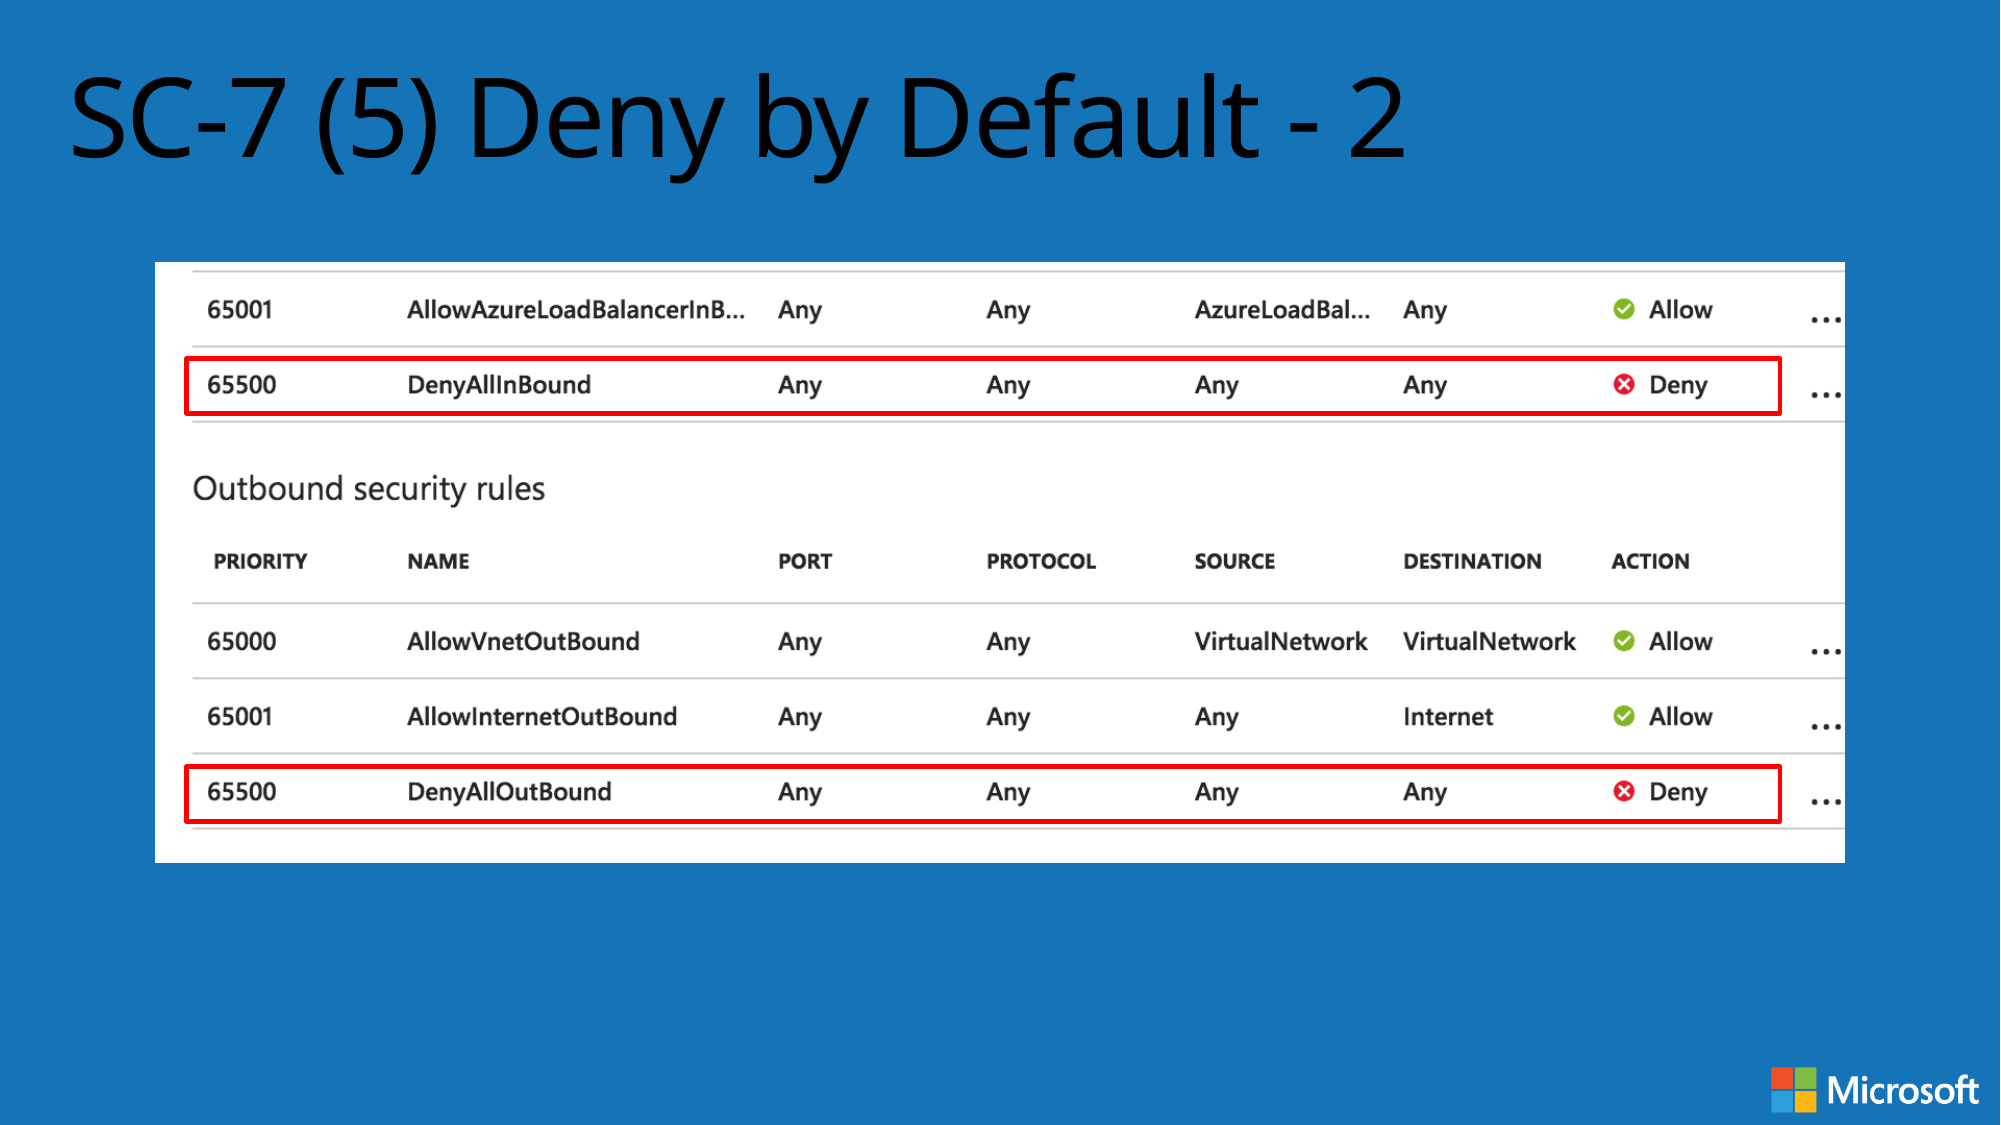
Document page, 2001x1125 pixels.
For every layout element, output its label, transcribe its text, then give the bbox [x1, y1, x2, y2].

picture [1770, 1066, 1980, 1113]
picture [154, 262, 1845, 863]
title SC-7 (5) Deny by Default - 2 [44, 47, 1938, 196]
